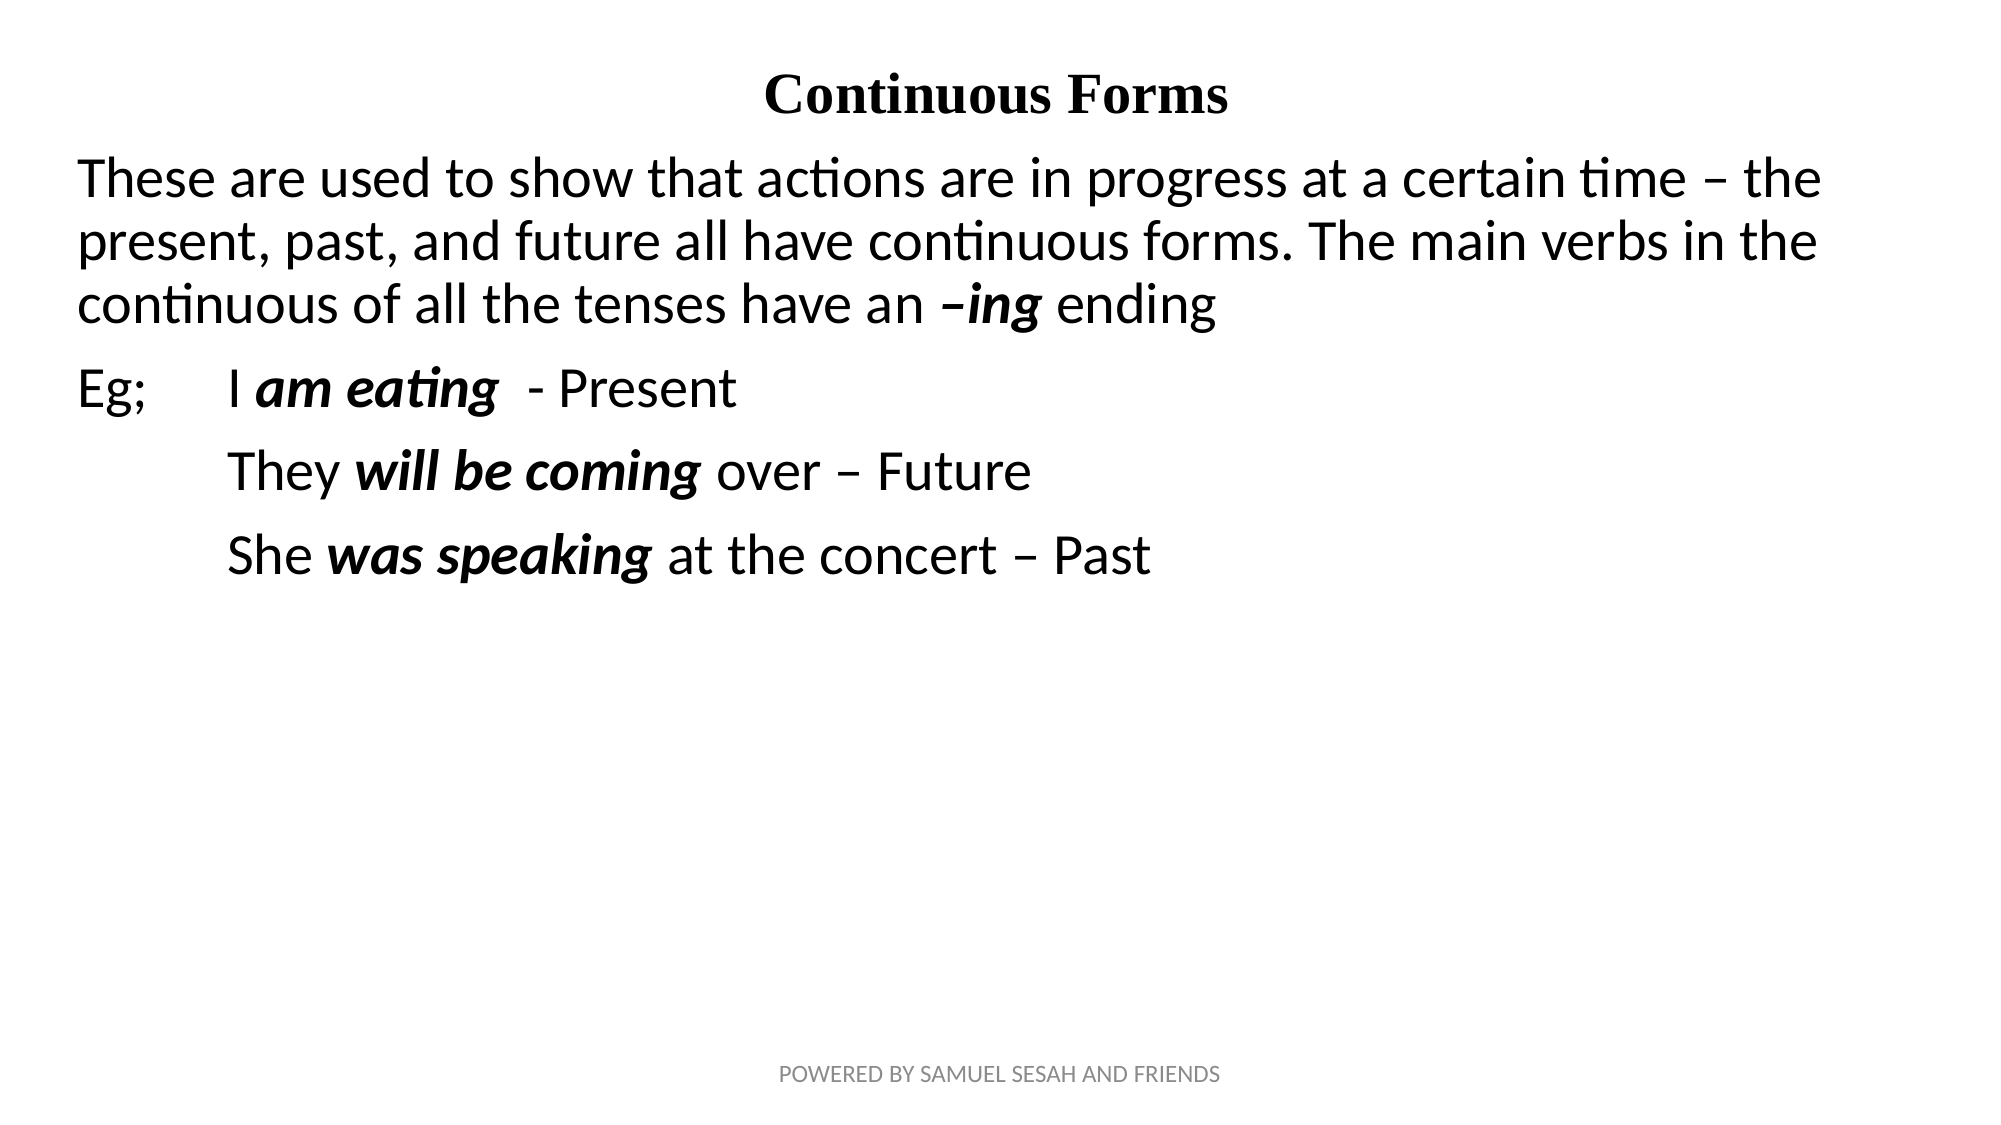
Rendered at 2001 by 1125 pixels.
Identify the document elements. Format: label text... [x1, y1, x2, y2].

list Continuous Forms These are used to show that actions are in progress at a certain time – the present, past, and future all have continuous forms. The main verbs in the continuous of all the tenses have an –ing ending Eg; I am eating - Present They will be coming over – Future She was speaking at the concert – Past [62, 55, 1931, 1083]
footer POWERED BY SAMUEL SESAH AND FRIENDS [662, 1042, 1338, 1103]
